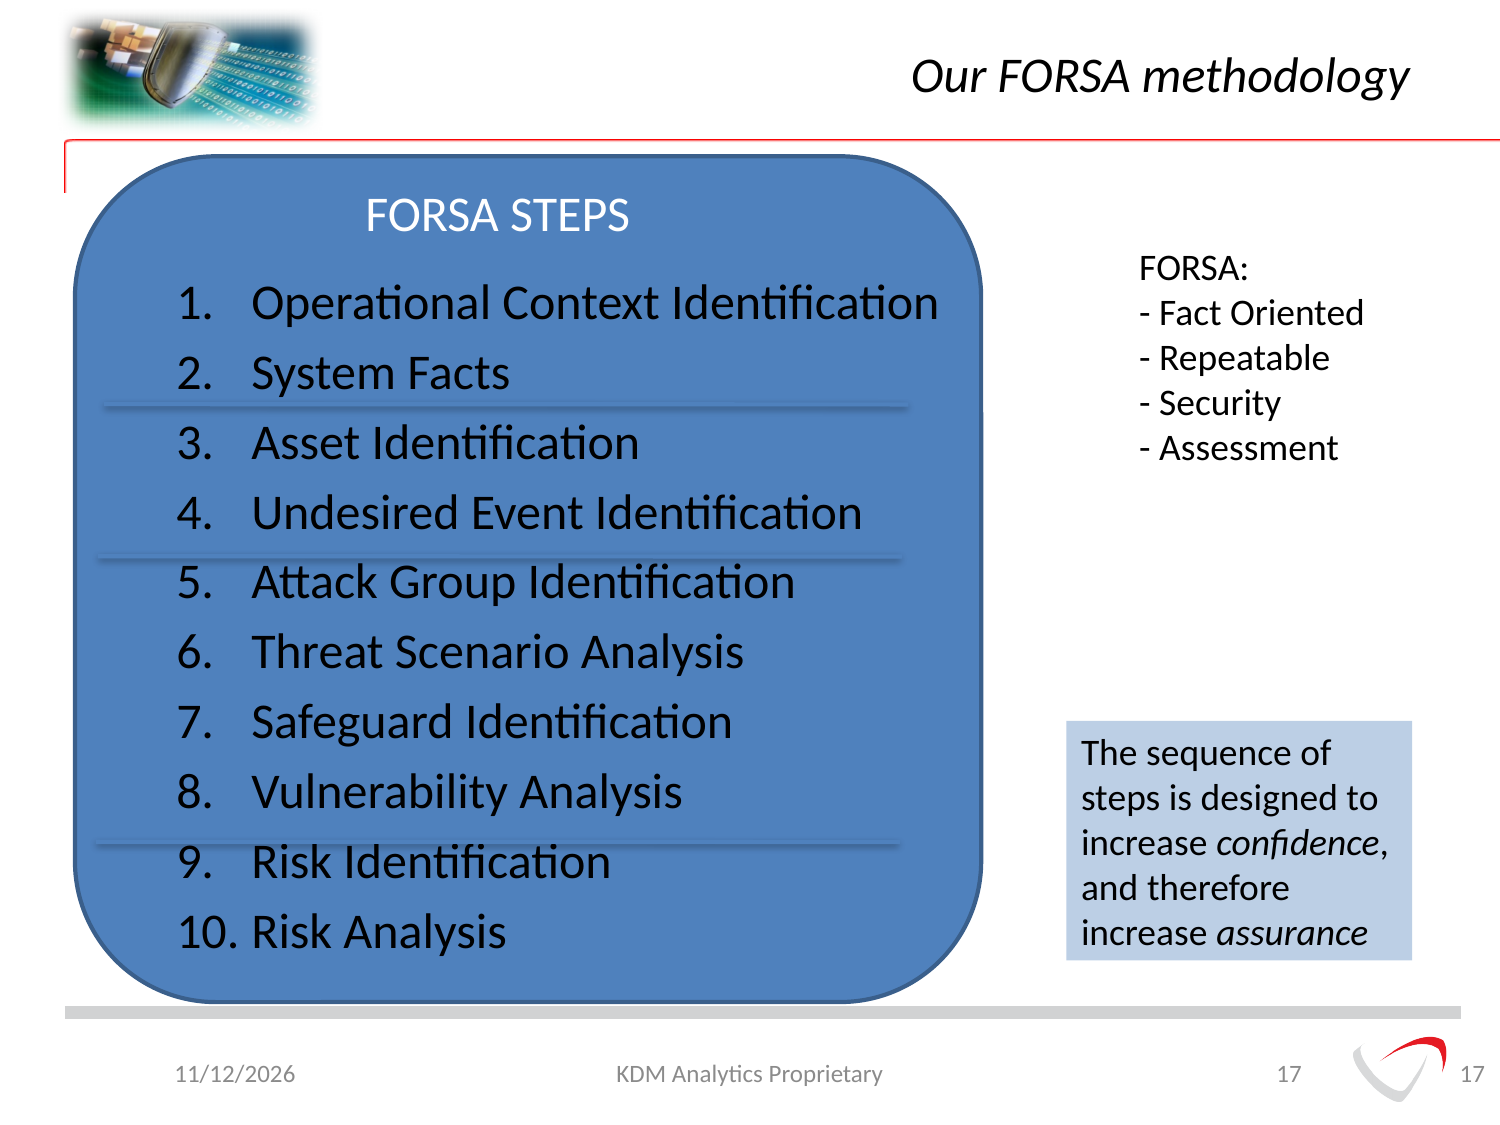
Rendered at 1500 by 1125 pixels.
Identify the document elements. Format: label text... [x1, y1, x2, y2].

text_box [72, 154, 979, 994]
picture [1352, 1035, 1494, 1042]
text_box FORSA: - Fact Oriented - Repeatable - Security - Assessment [1124, 235, 1381, 476]
text_box [168, 996, 888, 1005]
list Operational Context Identification System Facts Asset Identification Undesired Event Identification Attack Group Identification Threat Scenario Analysis Safeguard Identification Vulnerability Analysis Risk Identification Risk Analysis [161, 261, 986, 996]
text_box The sequence of steps is designed to increase confidence, and therefore increase assurance [1066, 720, 1413, 961]
title Our FORSA methodology [75, 30, 1425, 114]
slide_number 17 [1258, 1042, 1500, 1103]
text_box FORSA STEPS [350, 174, 704, 250]
picture [64, 139, 1500, 193]
